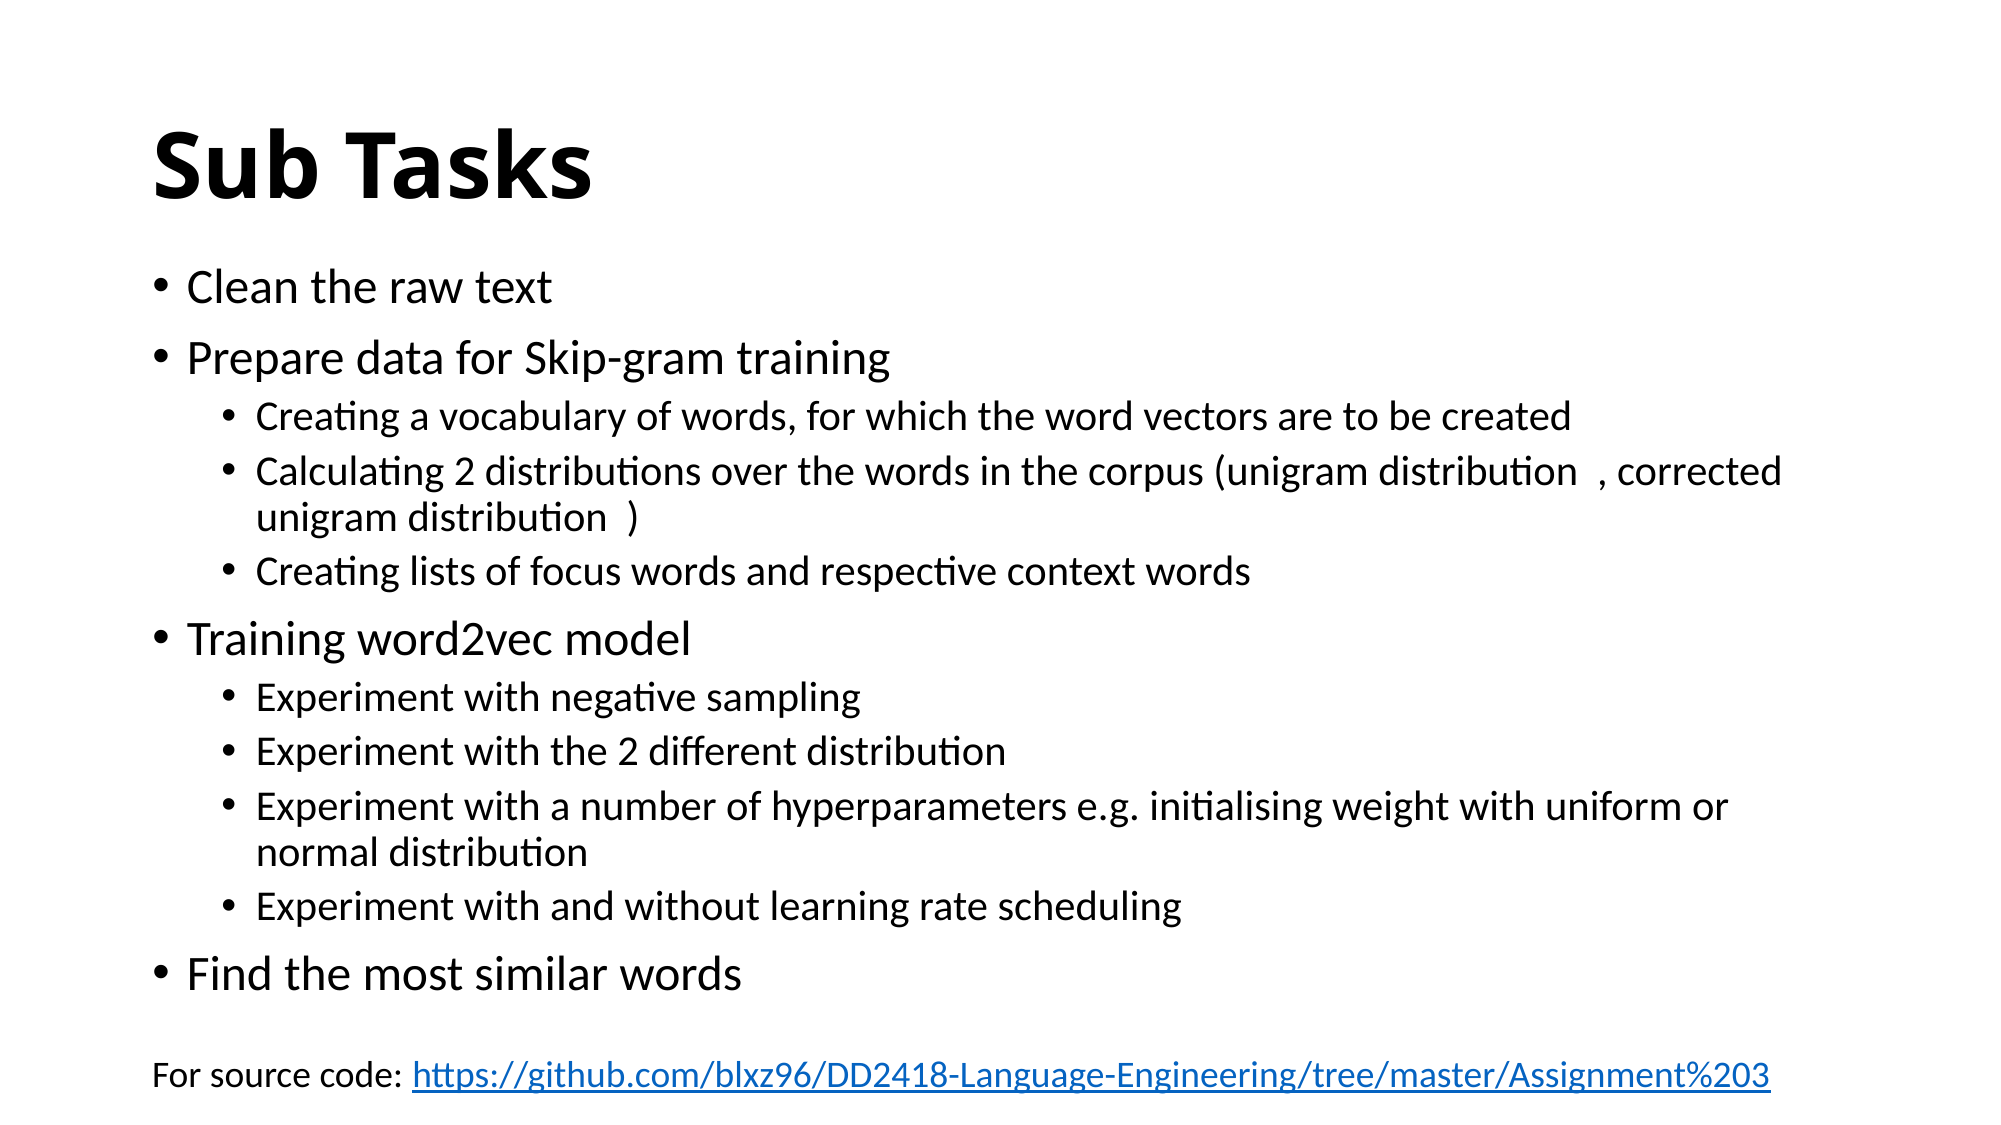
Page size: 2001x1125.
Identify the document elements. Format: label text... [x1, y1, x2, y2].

text_box For source code: https://github.com/blxz96/DD2418-Language-Engineering/tree/master/Assignment%203 [137, 1042, 1936, 1125]
title Sub Tasks [137, 59, 1863, 278]
